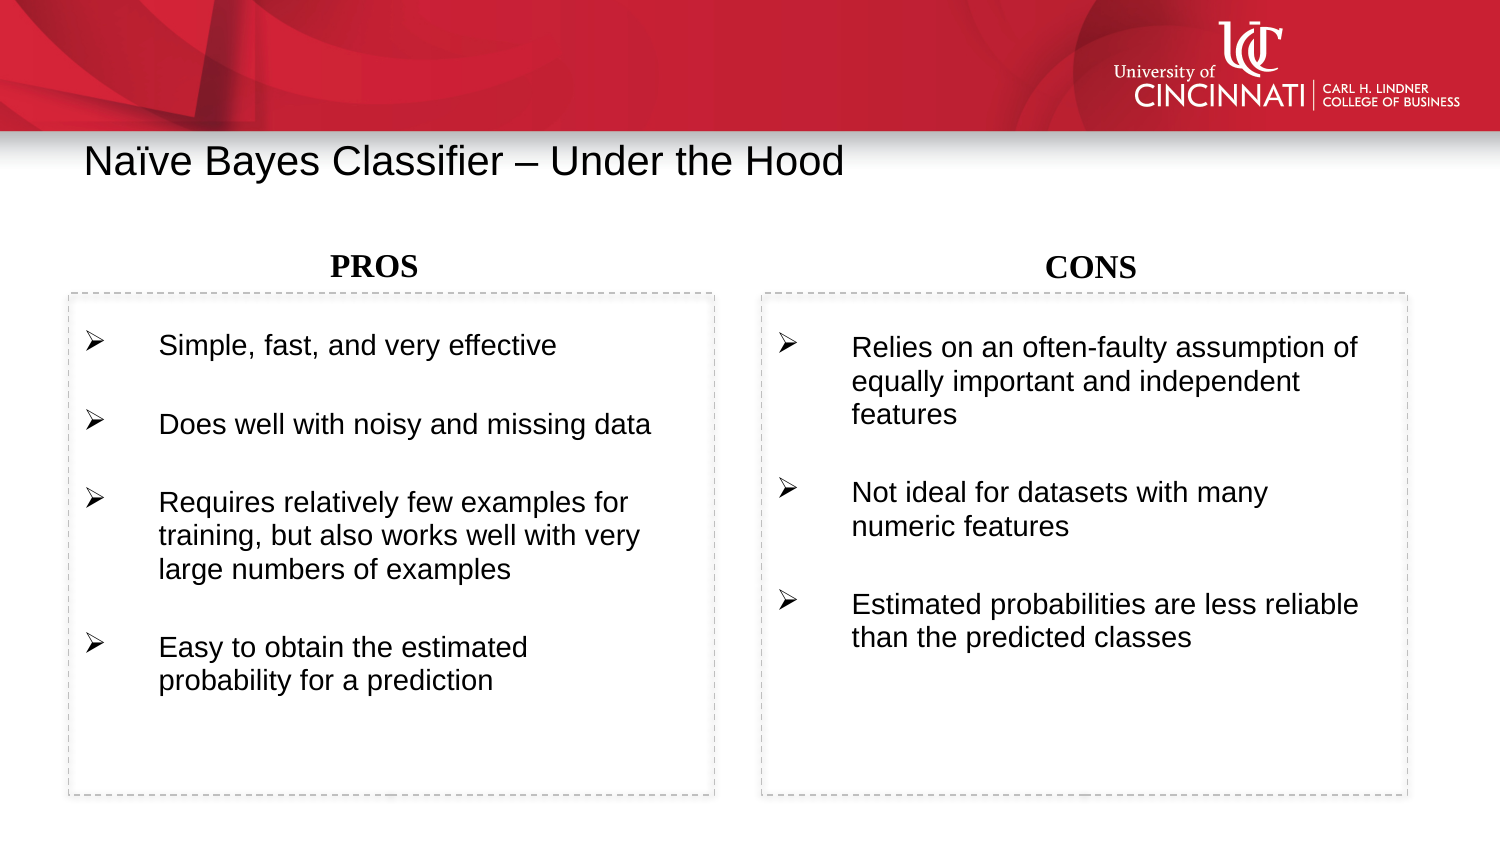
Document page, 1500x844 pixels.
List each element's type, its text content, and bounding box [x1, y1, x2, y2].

text_box PROS [315, 236, 495, 292]
text_box Simple, fast, and very effective Does well with noisy and missing data Requires relatively few examples for training, but also works well with very large numbers of examples Easy to obtain the estimated probability for a prediction [68, 321, 681, 780]
text_box Naïve Bayes Classifier – Under the Hood [68, 105, 1097, 263]
text_box [68, 292, 715, 796]
text_box CONS [1030, 237, 1210, 293]
picture [0, 0, 1500, 844]
text_box [761, 292, 1408, 796]
text_box Relies on an often-faulty assumption of equally important and independent features Not ideal for datasets with many numeric features Estimated probabilities are less reliable than the predicted classes [761, 323, 1392, 768]
